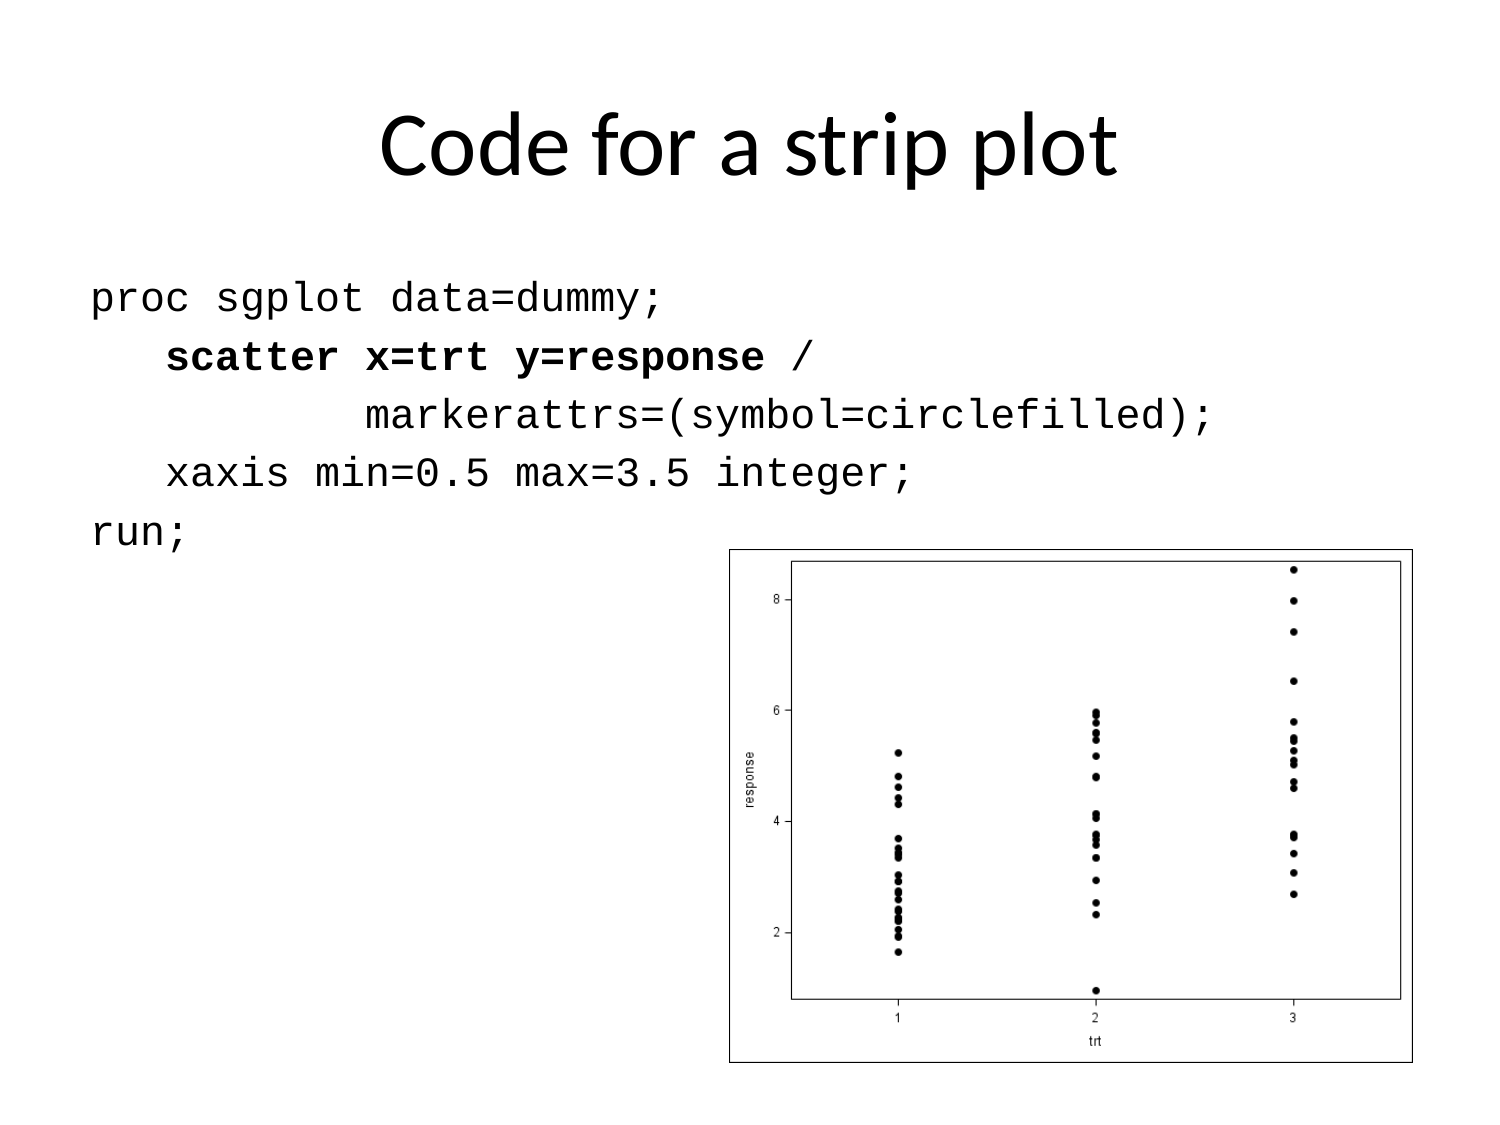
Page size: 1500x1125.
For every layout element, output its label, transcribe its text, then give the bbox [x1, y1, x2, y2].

list proc sgplot data=dummy; scatter x=trt y=response / markerattrs=(symbol=circlefilled); xaxis min=0.5 max=3.5 integer; run; [75, 262, 1425, 1005]
picture [729, 549, 1413, 1063]
title Code for a strip plot [75, 45, 1425, 233]
